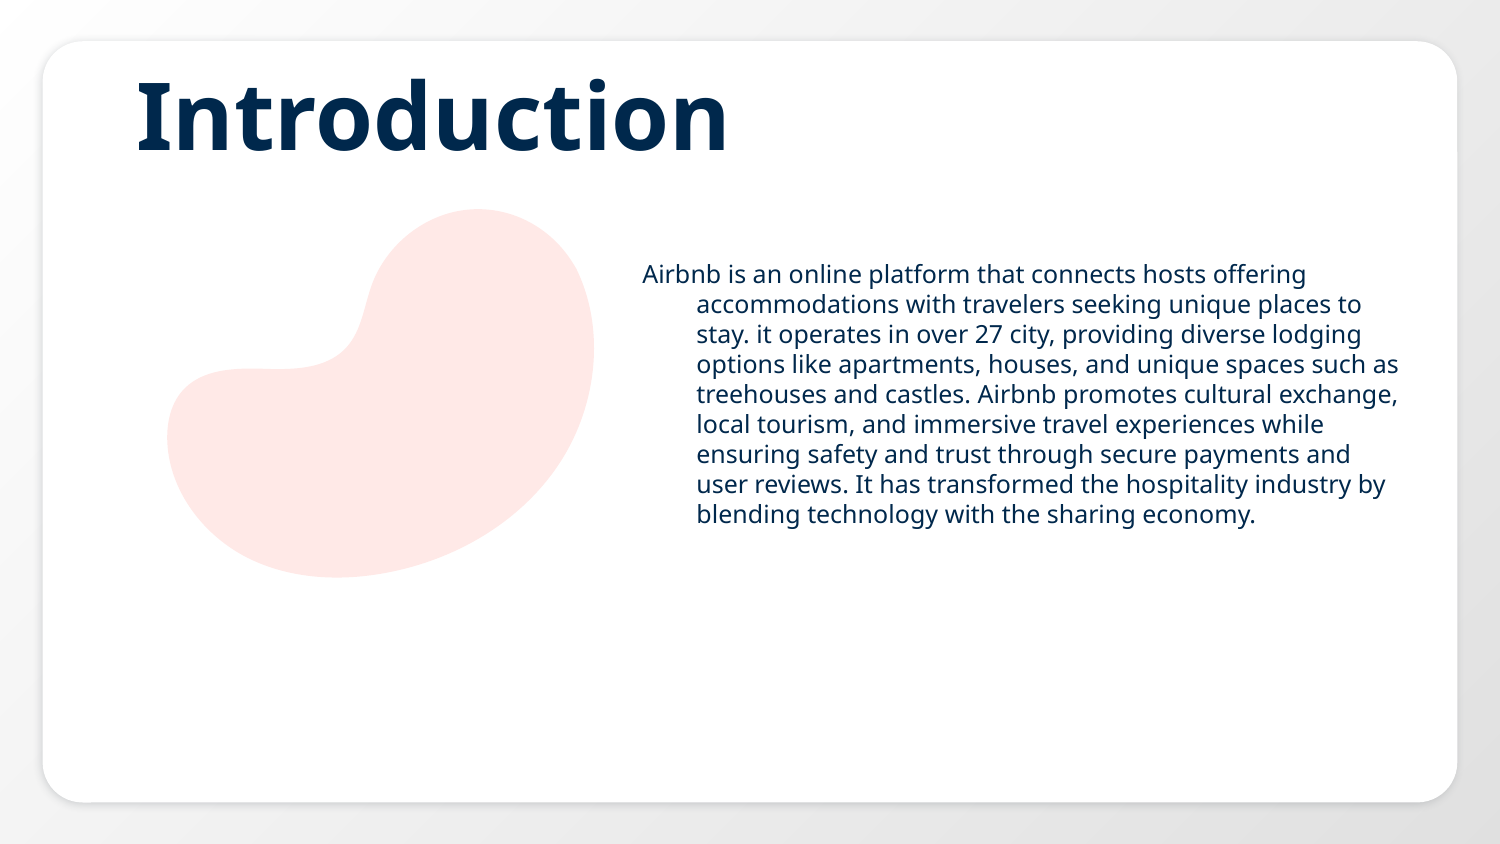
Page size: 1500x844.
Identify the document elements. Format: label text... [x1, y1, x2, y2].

text_box [167, 209, 595, 578]
title Introduction [117, 41, 750, 186]
subtitle Airbnb is an online platform that connects hosts offering accommodations with travelers seeking unique places to stay. it operates in over 27 city, providing diverse lodging options like apartments, houses, and unique spaces such as treehouses and castles. Airbnb promotes cultural exchange, local tourism, and immersive travel experiences while ensuring safety and trust through secure payments and user reviews. It has transformed the hospitality industry by blending technology with the sharing economy. [606, 243, 1424, 578]
